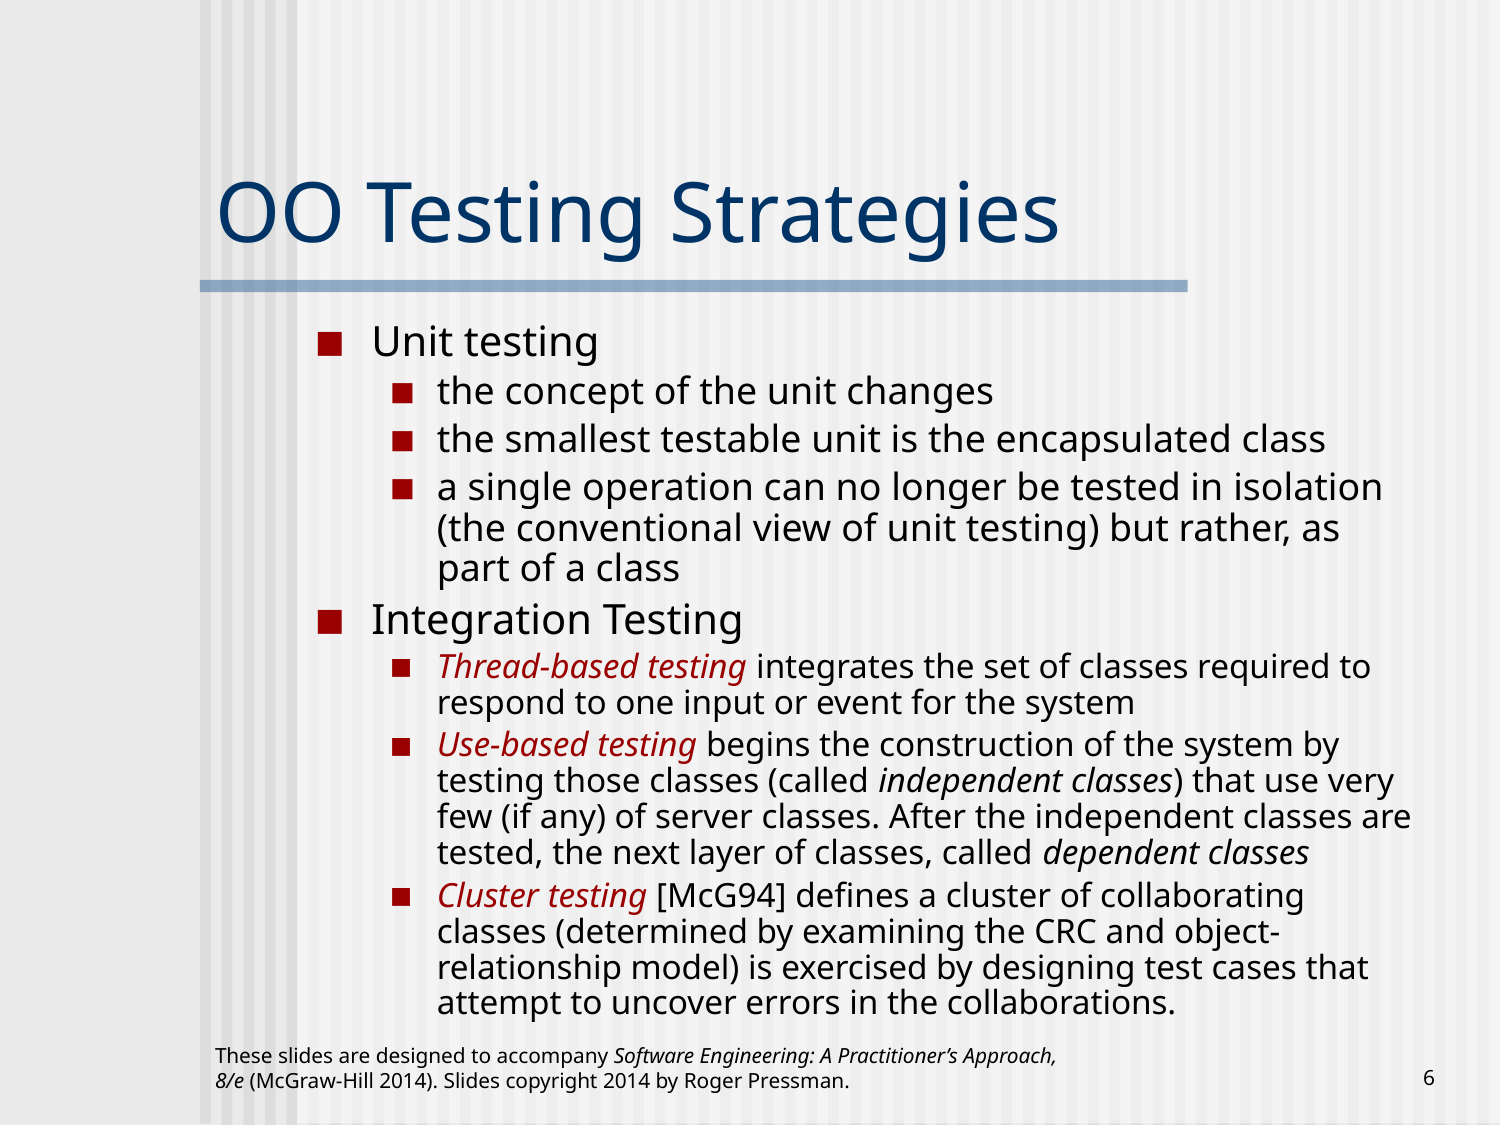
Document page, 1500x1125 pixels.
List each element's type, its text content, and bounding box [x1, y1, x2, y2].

text_box These slides are designed to accompany Software Engineering: A Practitioner’s Approach, 8/e (McGraw-Hill 2014). Slides copyright 2014 by Roger Pressman. [199, 1024, 1100, 1100]
text_box ‹#› [1237, 1024, 1450, 1100]
title OO Testing Strategies [200, 162, 1300, 267]
list Unit testing the concept of the unit changes the smallest testable unit is the encapsulated class a single operation can no longer be tested in isolation (the conventional view of unit testing) but rather, as part of a class Integration Testing Thread-based testing integrates the set of classes required to respond to one input or event for the system Use-based testing begins the construction of the system by testing those classes (called independent classes) that use very few (if any) of server classes. After the independent classes are tested, the next layer of classes, called dependent classes Cluster testing [McG94] defines a cluster of collaborating classes (determined by examining the CRC and object-relationship model) is exercised by designing test cases that attempt to uncover errors in the collaborations. [300, 312, 1438, 1000]
